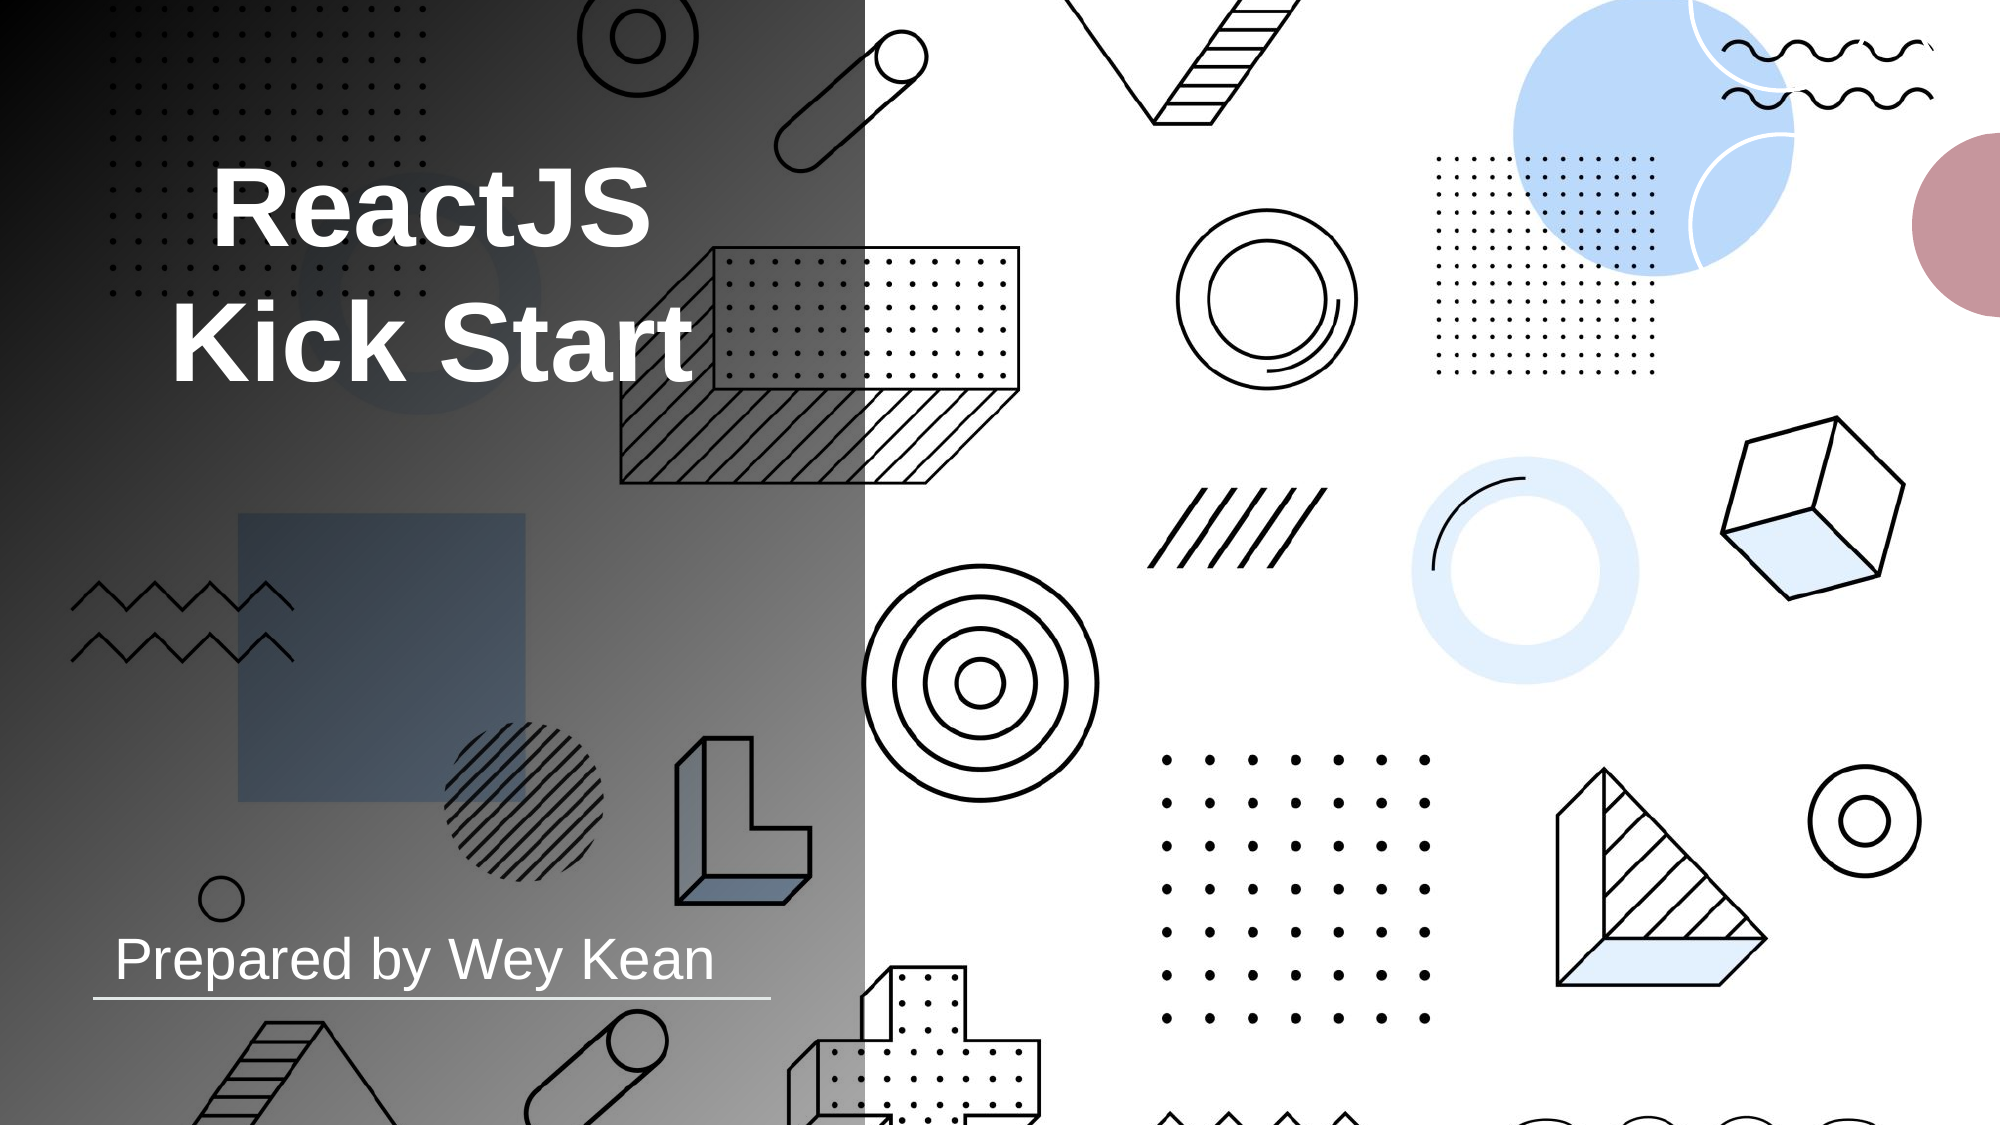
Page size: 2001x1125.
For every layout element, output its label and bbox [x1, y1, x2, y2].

picture [0, 0, 1688, 1125]
text_box [1688, 0, 2000, 1125]
